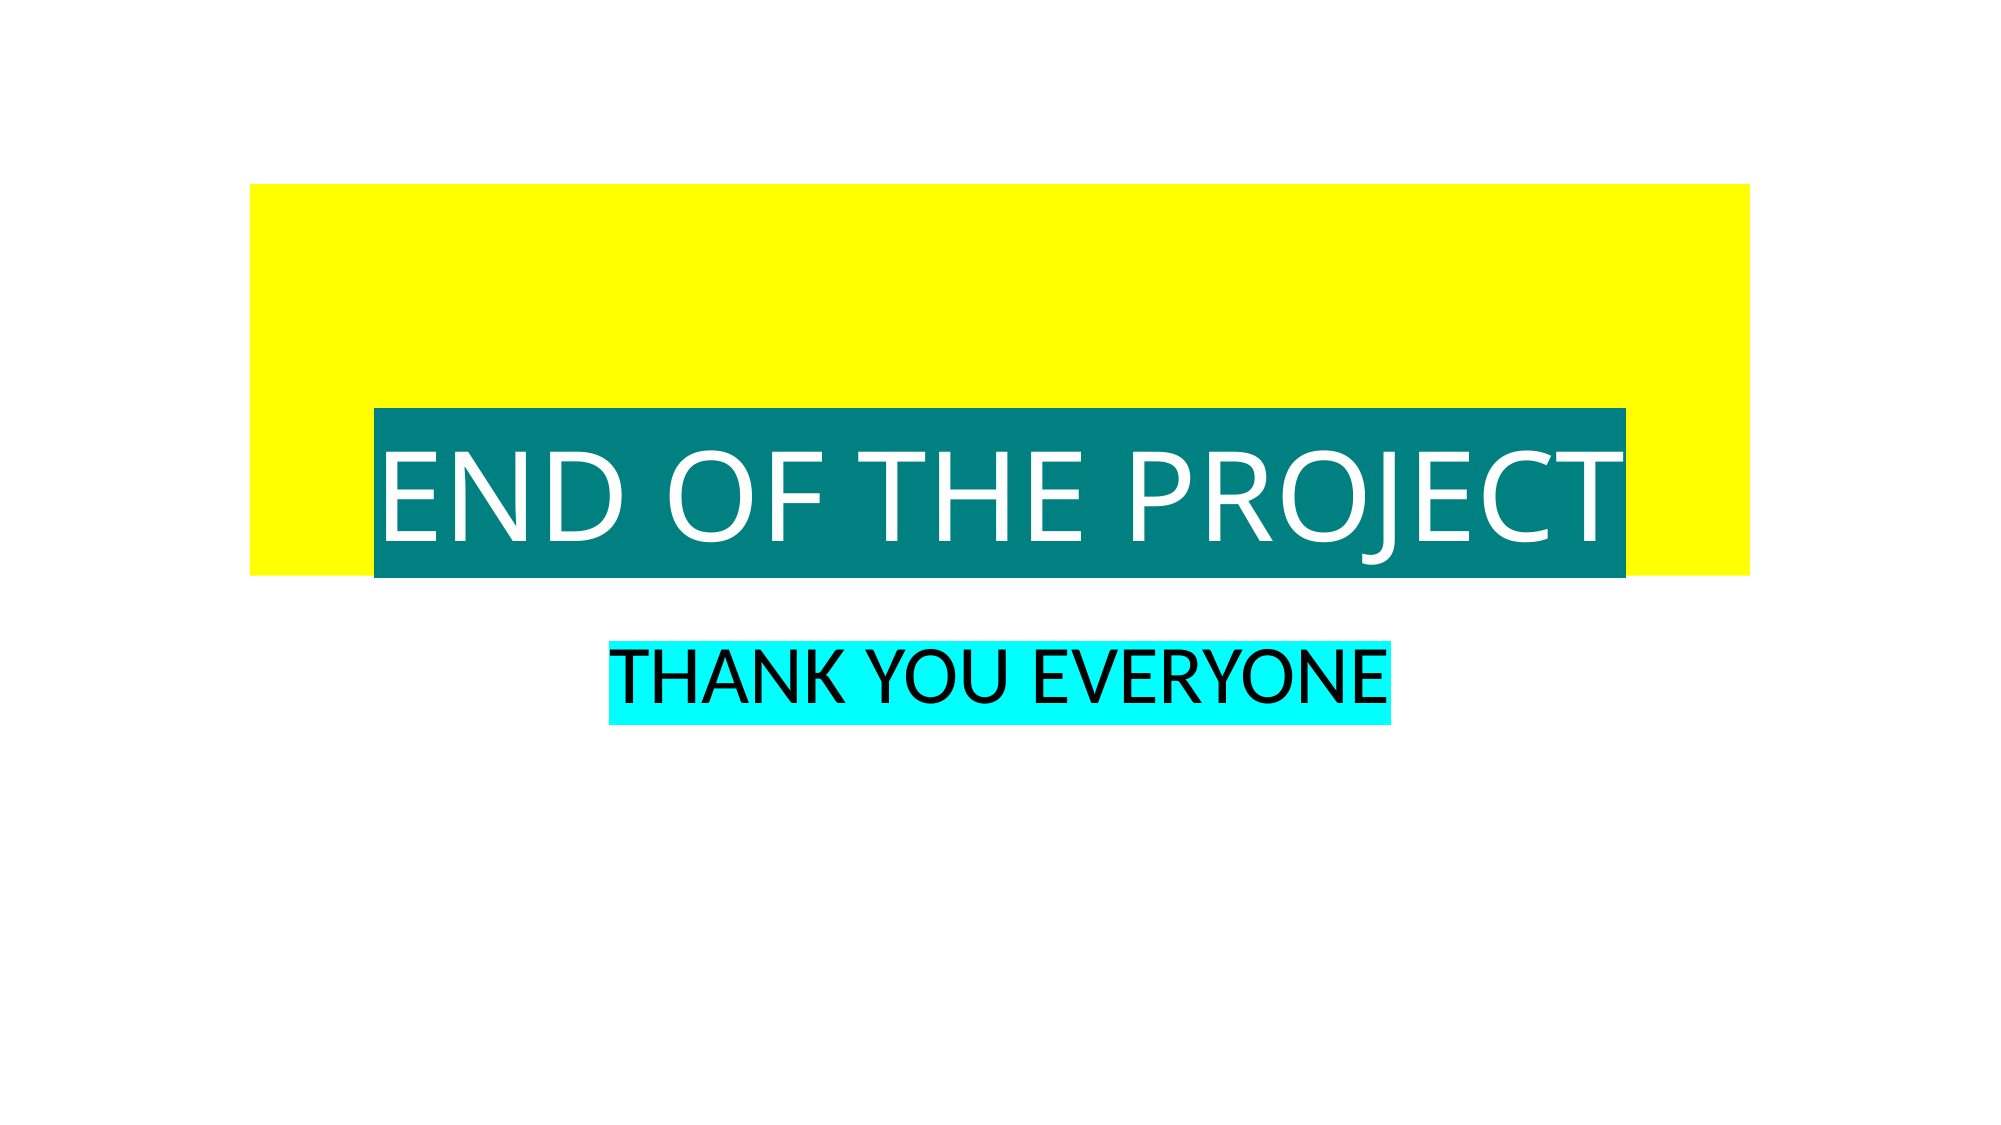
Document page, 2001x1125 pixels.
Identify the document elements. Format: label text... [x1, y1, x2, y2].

subtitle THANK YOU EVERYONE [249, 624, 1750, 896]
title END OF THE PROJECT [249, 184, 1750, 576]
